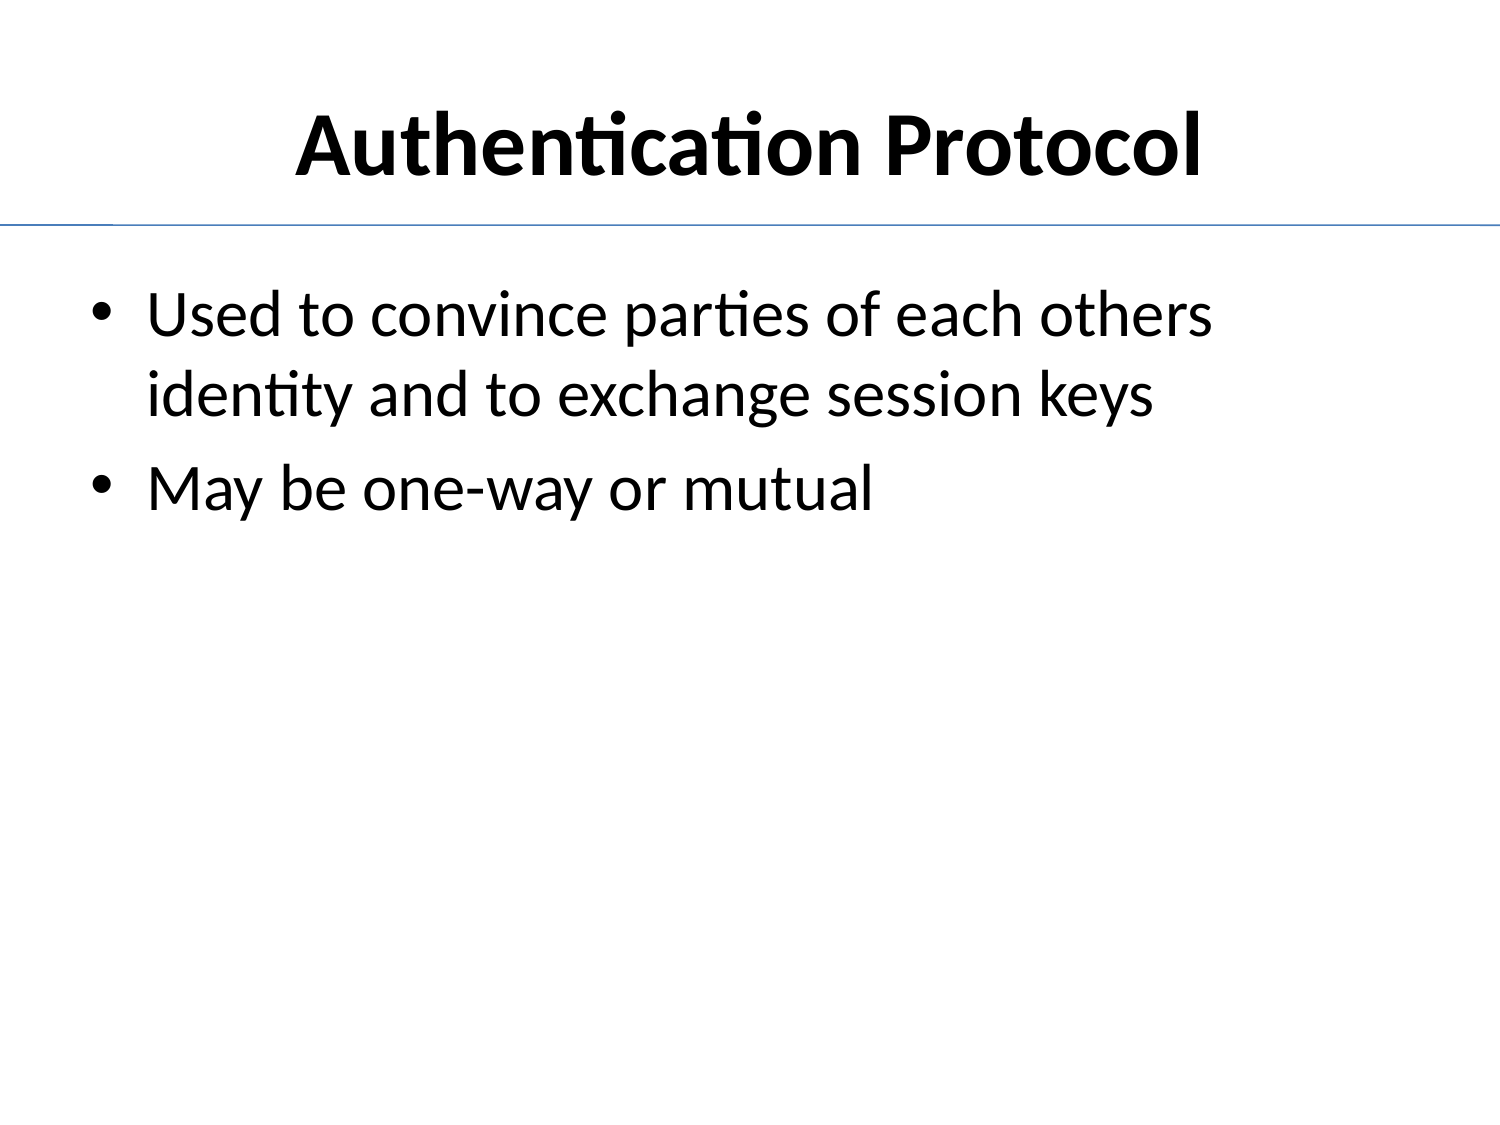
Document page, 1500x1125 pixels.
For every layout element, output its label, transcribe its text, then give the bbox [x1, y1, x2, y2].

title Authentication Protocol [75, 45, 1425, 223]
list Used to convince parties of each others identity and to exchange session keys May be one-way or mutual [75, 262, 1425, 1005]
